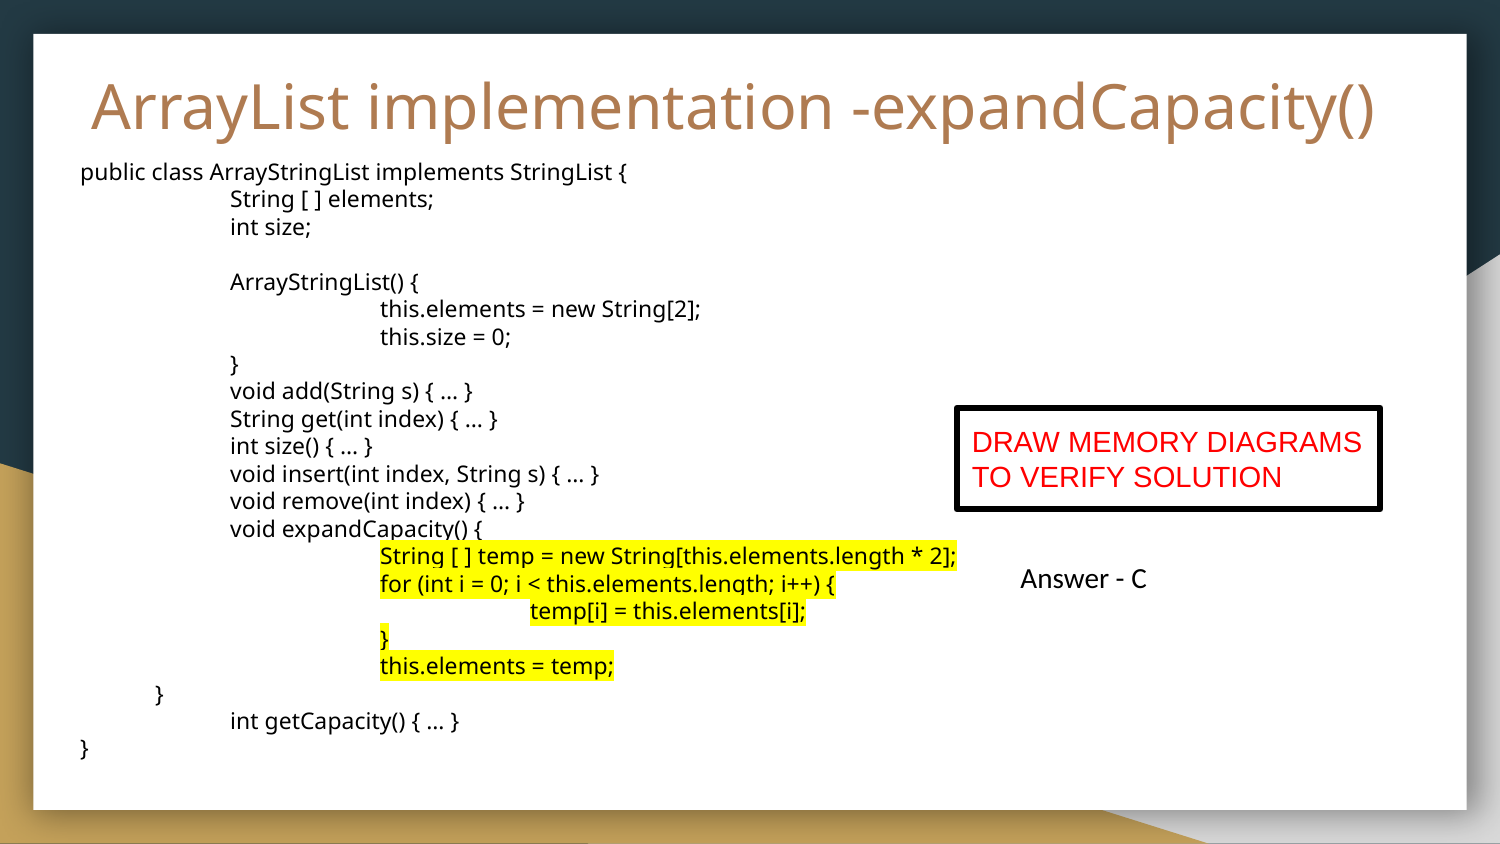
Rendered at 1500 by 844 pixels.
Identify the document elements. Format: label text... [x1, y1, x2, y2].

text_box DRAW MEMORY DIAGRAMS TO VERIFY SOLUTION [956, 407, 1381, 510]
list public class ArrayStringList implements StringList { String [ ] elements; int size; ArrayStringList() { this.elements = new String[2]; this.size = 0; } void add(String s) { … } String get(int index) { … } int size() { … } void insert(int index, String s) { … } void remove(int index) { … } void expandCapacity() { String [ ] temp = new String[this.elements.length * 2]; for (int i = 0; i < this.elements.length; i++) { temp[i] = this.elements[i]; } this.elements = temp; } int getCapacity() { … } } [65, 142, 1142, 809]
title ArrayList implementation -expandCapacity() [76, 52, 1424, 209]
text_box Answer - C [1005, 544, 1296, 647]
